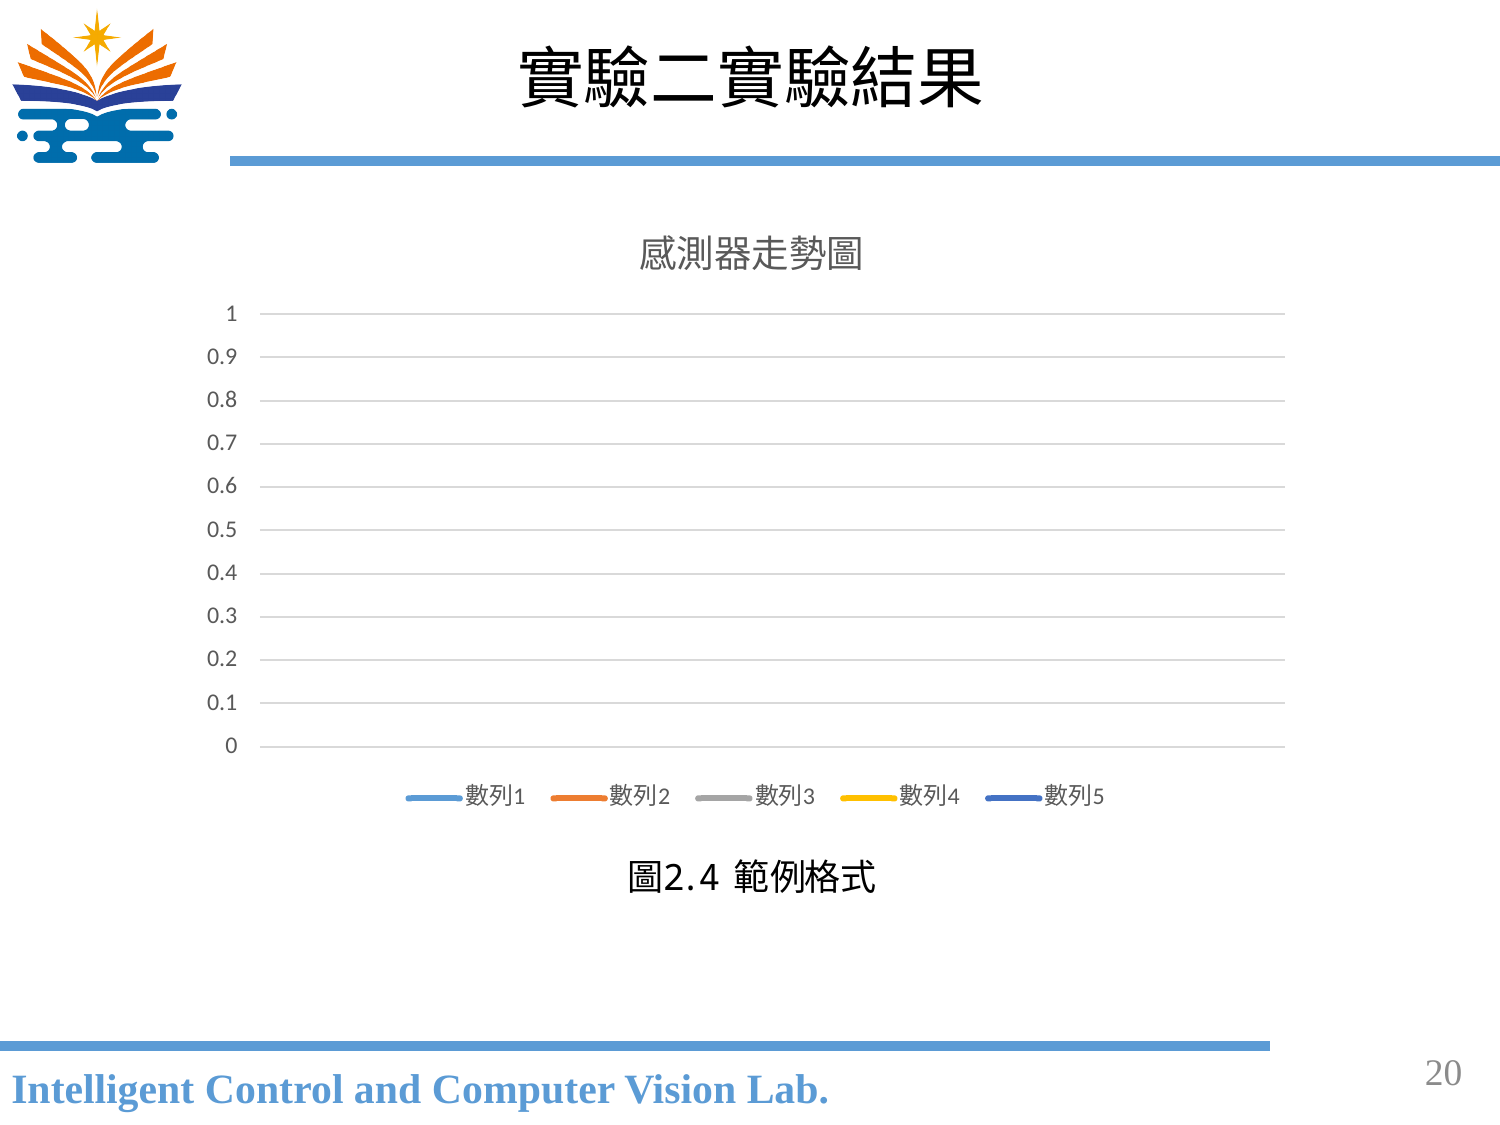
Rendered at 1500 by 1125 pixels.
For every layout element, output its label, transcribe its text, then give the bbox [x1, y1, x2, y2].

picture [185, 208, 1315, 917]
title 實驗二實驗結果 [75, 0, 1427, 161]
slide_number 20 [1350, 1040, 1478, 1101]
picture [12, 8, 182, 163]
